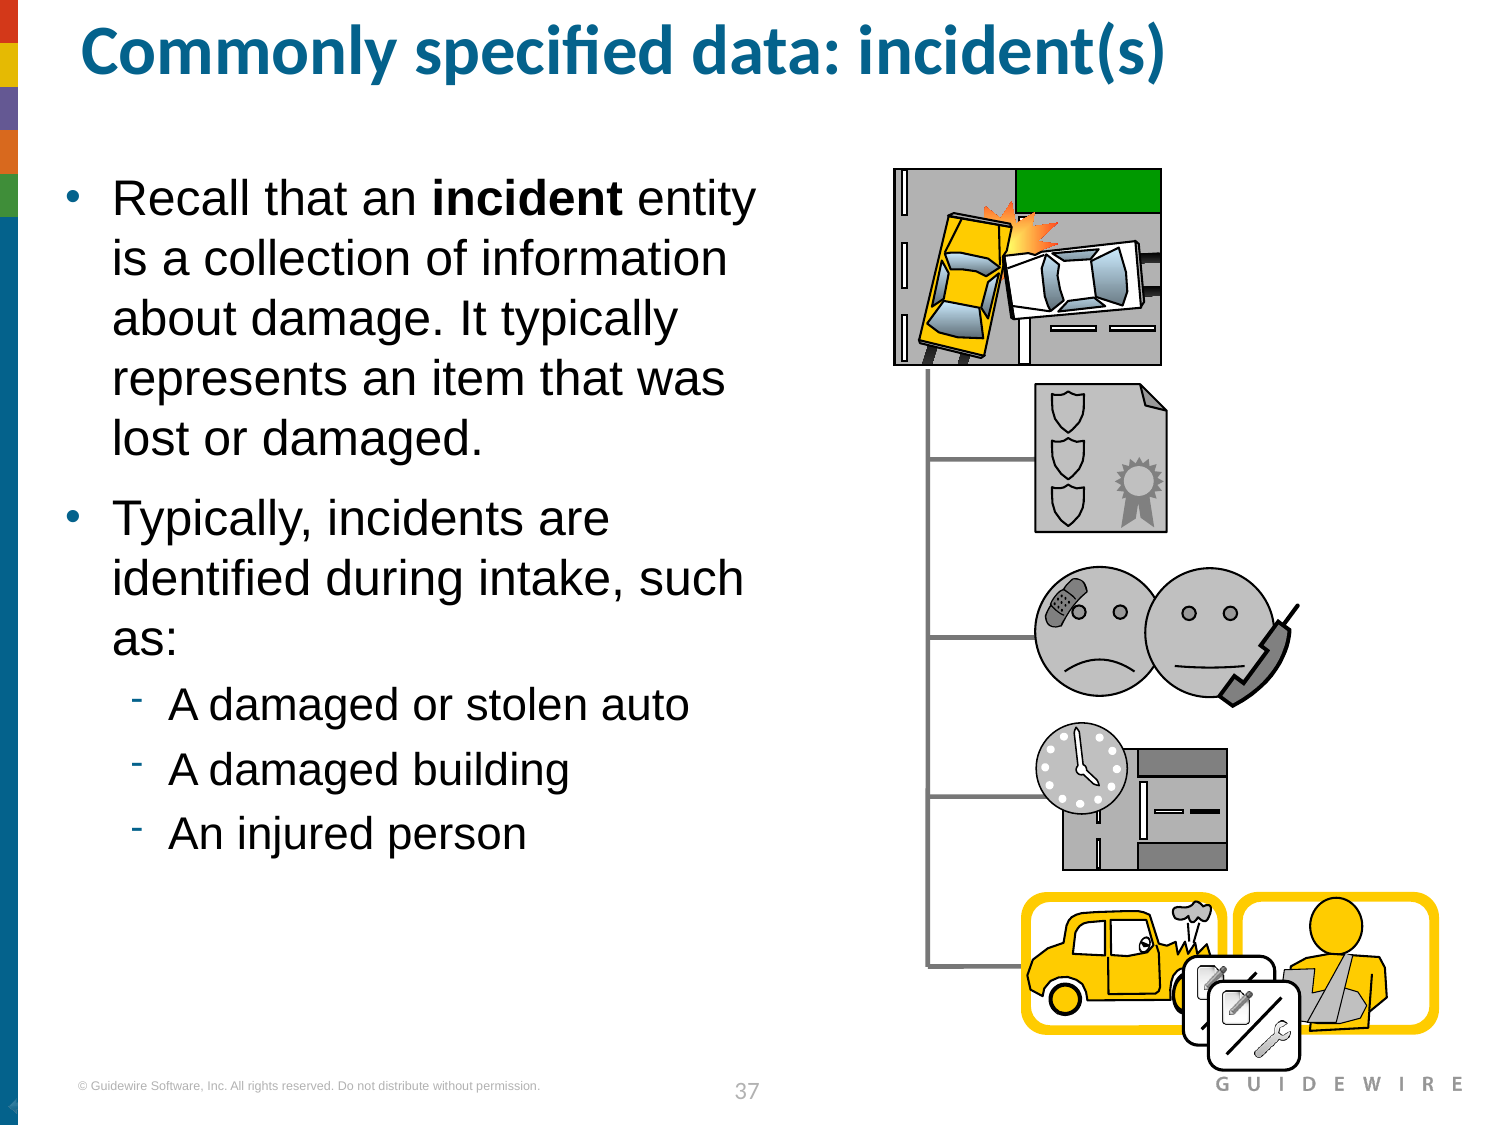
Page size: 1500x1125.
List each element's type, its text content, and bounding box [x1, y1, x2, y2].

title Commonly specified data: incident(s) [81, 19, 1446, 142]
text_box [1034, 566, 1300, 709]
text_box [1035, 383, 1167, 533]
list Recall that an incident entity is a collection of information about damage. It typically represents an item that was lost or damaged. Typically, incidents are identified during intake, such as: A damaged or stolen auto A damaged building An injured person [65, 165, 790, 1043]
picture [10, 1101, 18, 1111]
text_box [1234, 894, 1437, 1033]
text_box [894, 168, 1161, 365]
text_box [1035, 722, 1228, 871]
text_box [1183, 955, 1300, 1071]
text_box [1023, 894, 1226, 1033]
picture [0, 0, 18, 216]
picture [1215, 1073, 1480, 1096]
